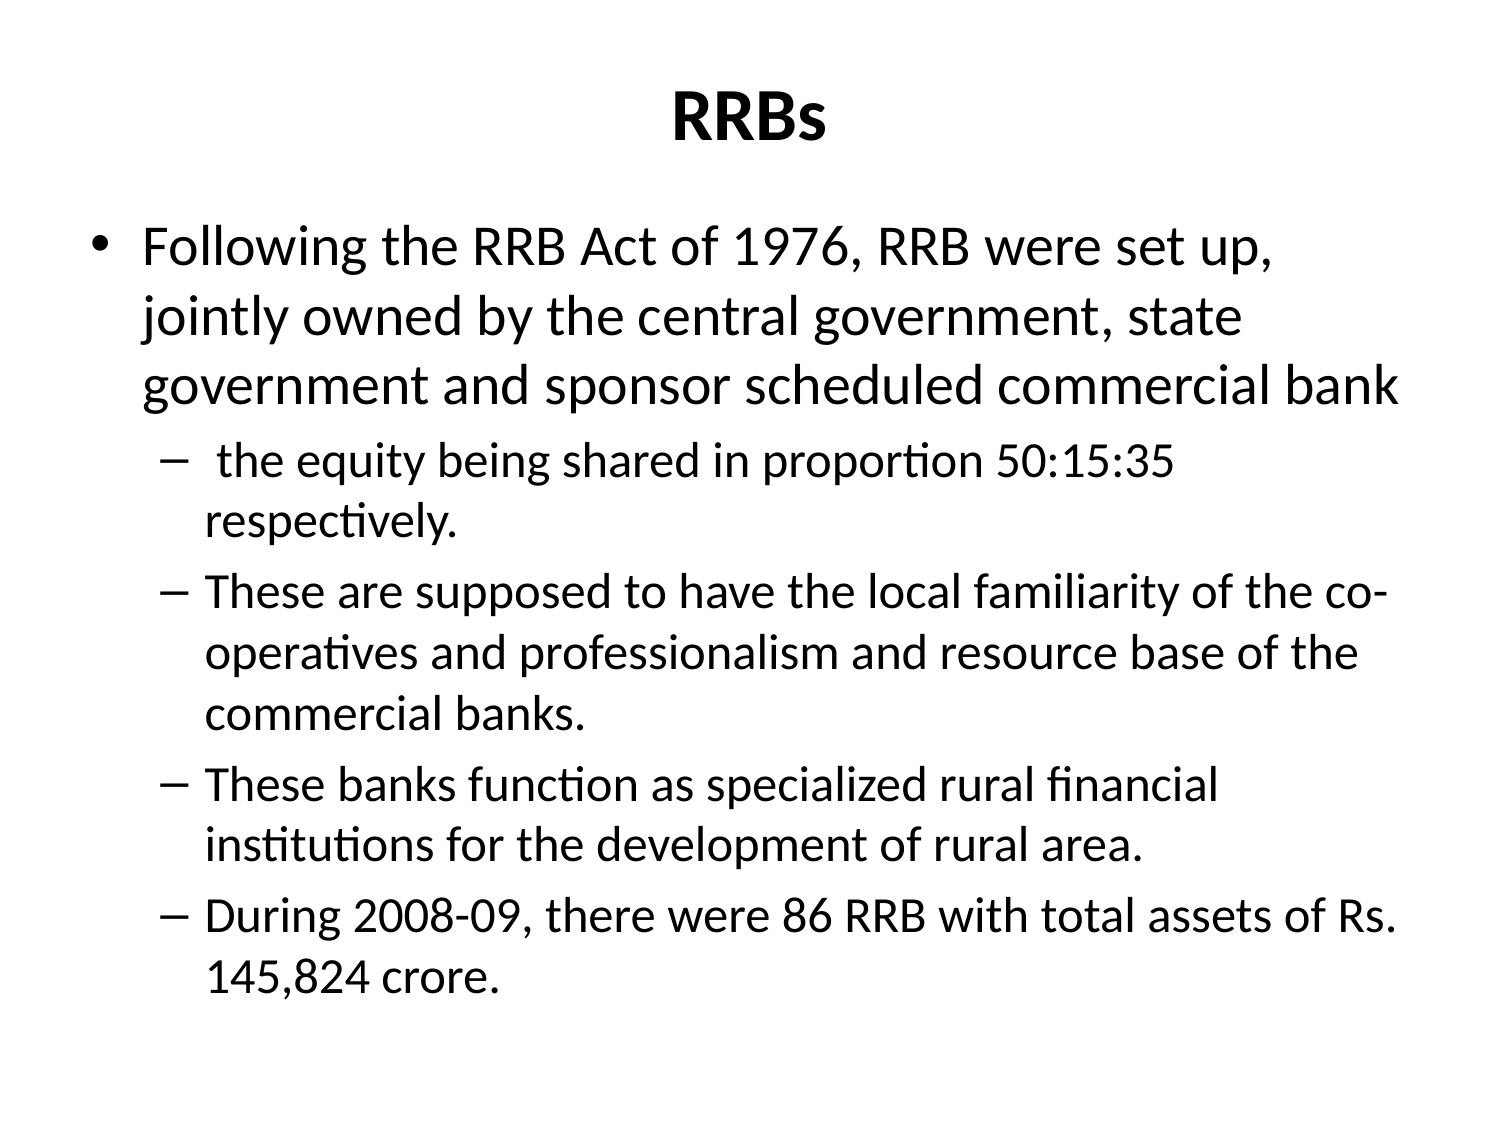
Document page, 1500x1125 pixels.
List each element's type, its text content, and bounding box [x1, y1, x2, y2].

title RRBs [75, 45, 1425, 175]
list Following the RRB Act of 1976, RRB were set up, jointly owned by the central government, state government and sponsor scheduled commercial bank the equity being shared in proportion 50:15:35 respectively. These are supposed to have the local familiarity of the co-operatives and professionalism and resource base of the commercial banks. These banks function as specialized rural financial institutions for the development of rural area. During 2008-09, there were 86 RRB with total assets of Rs. 145,824 crore. [75, 200, 1425, 1050]
